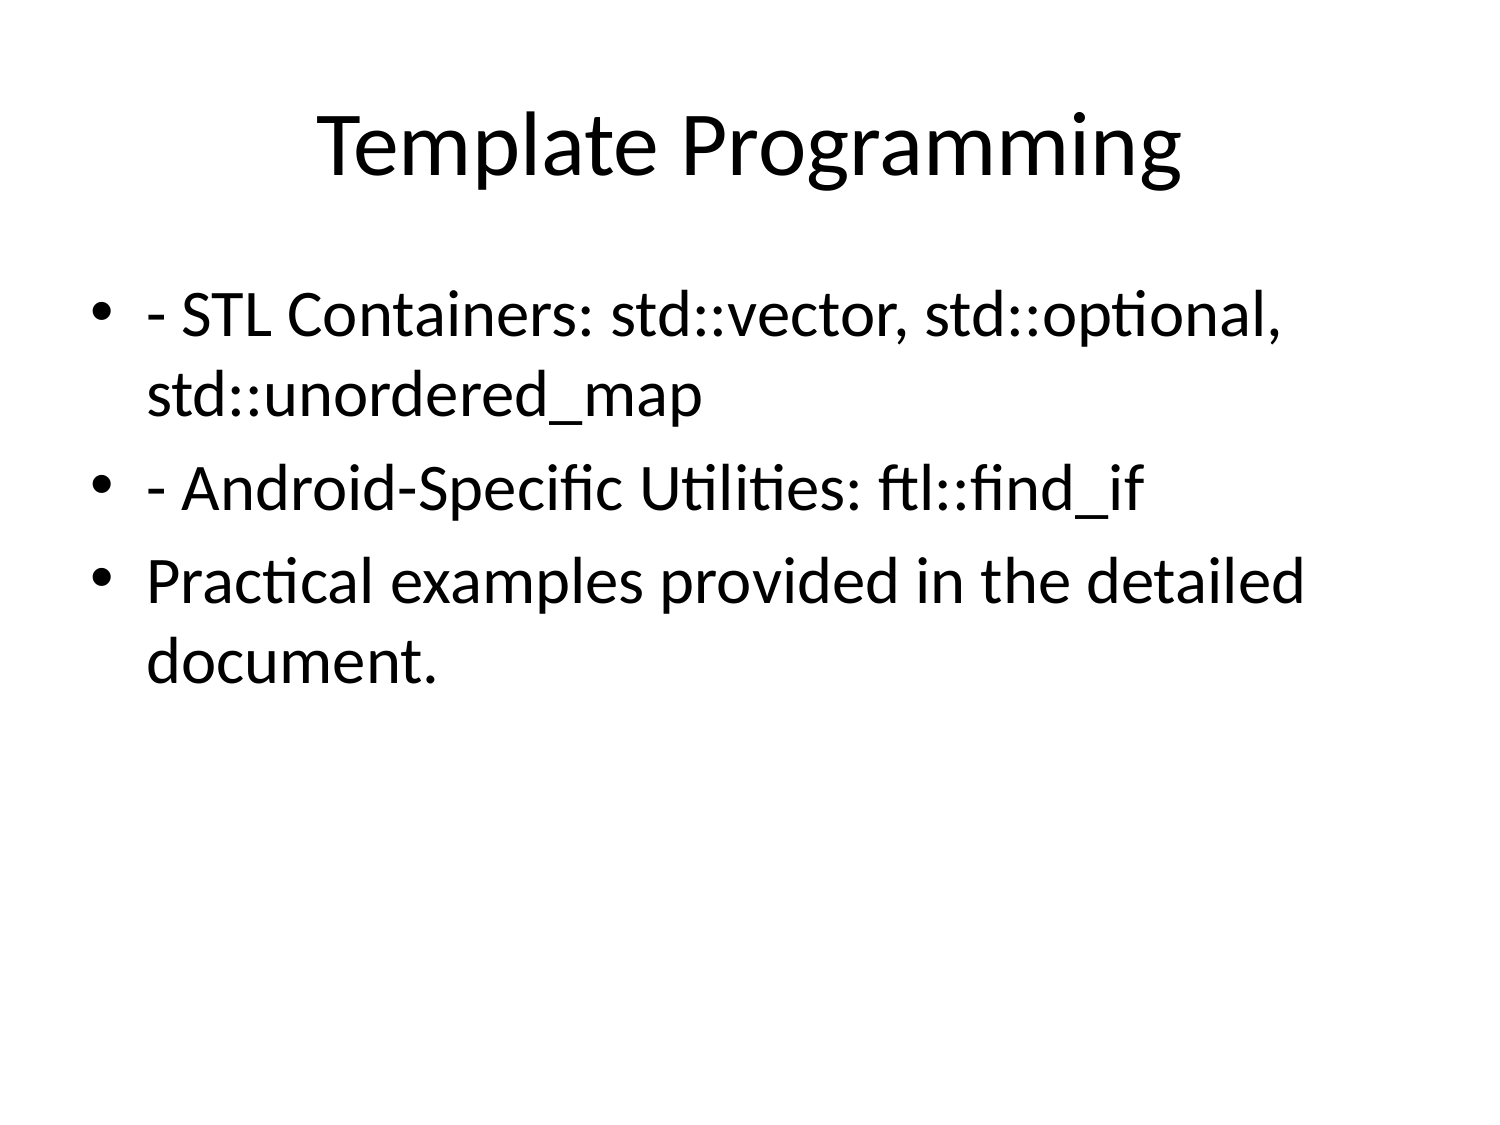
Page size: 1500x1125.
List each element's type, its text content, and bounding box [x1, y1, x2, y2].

title Template Programming [75, 45, 1425, 233]
list - STL Containers: std::vector, std::optional, std::unordered_map - Android-Specific Utilities: ftl::find_if Practical examples provided in the detailed document. [75, 262, 1425, 1005]
